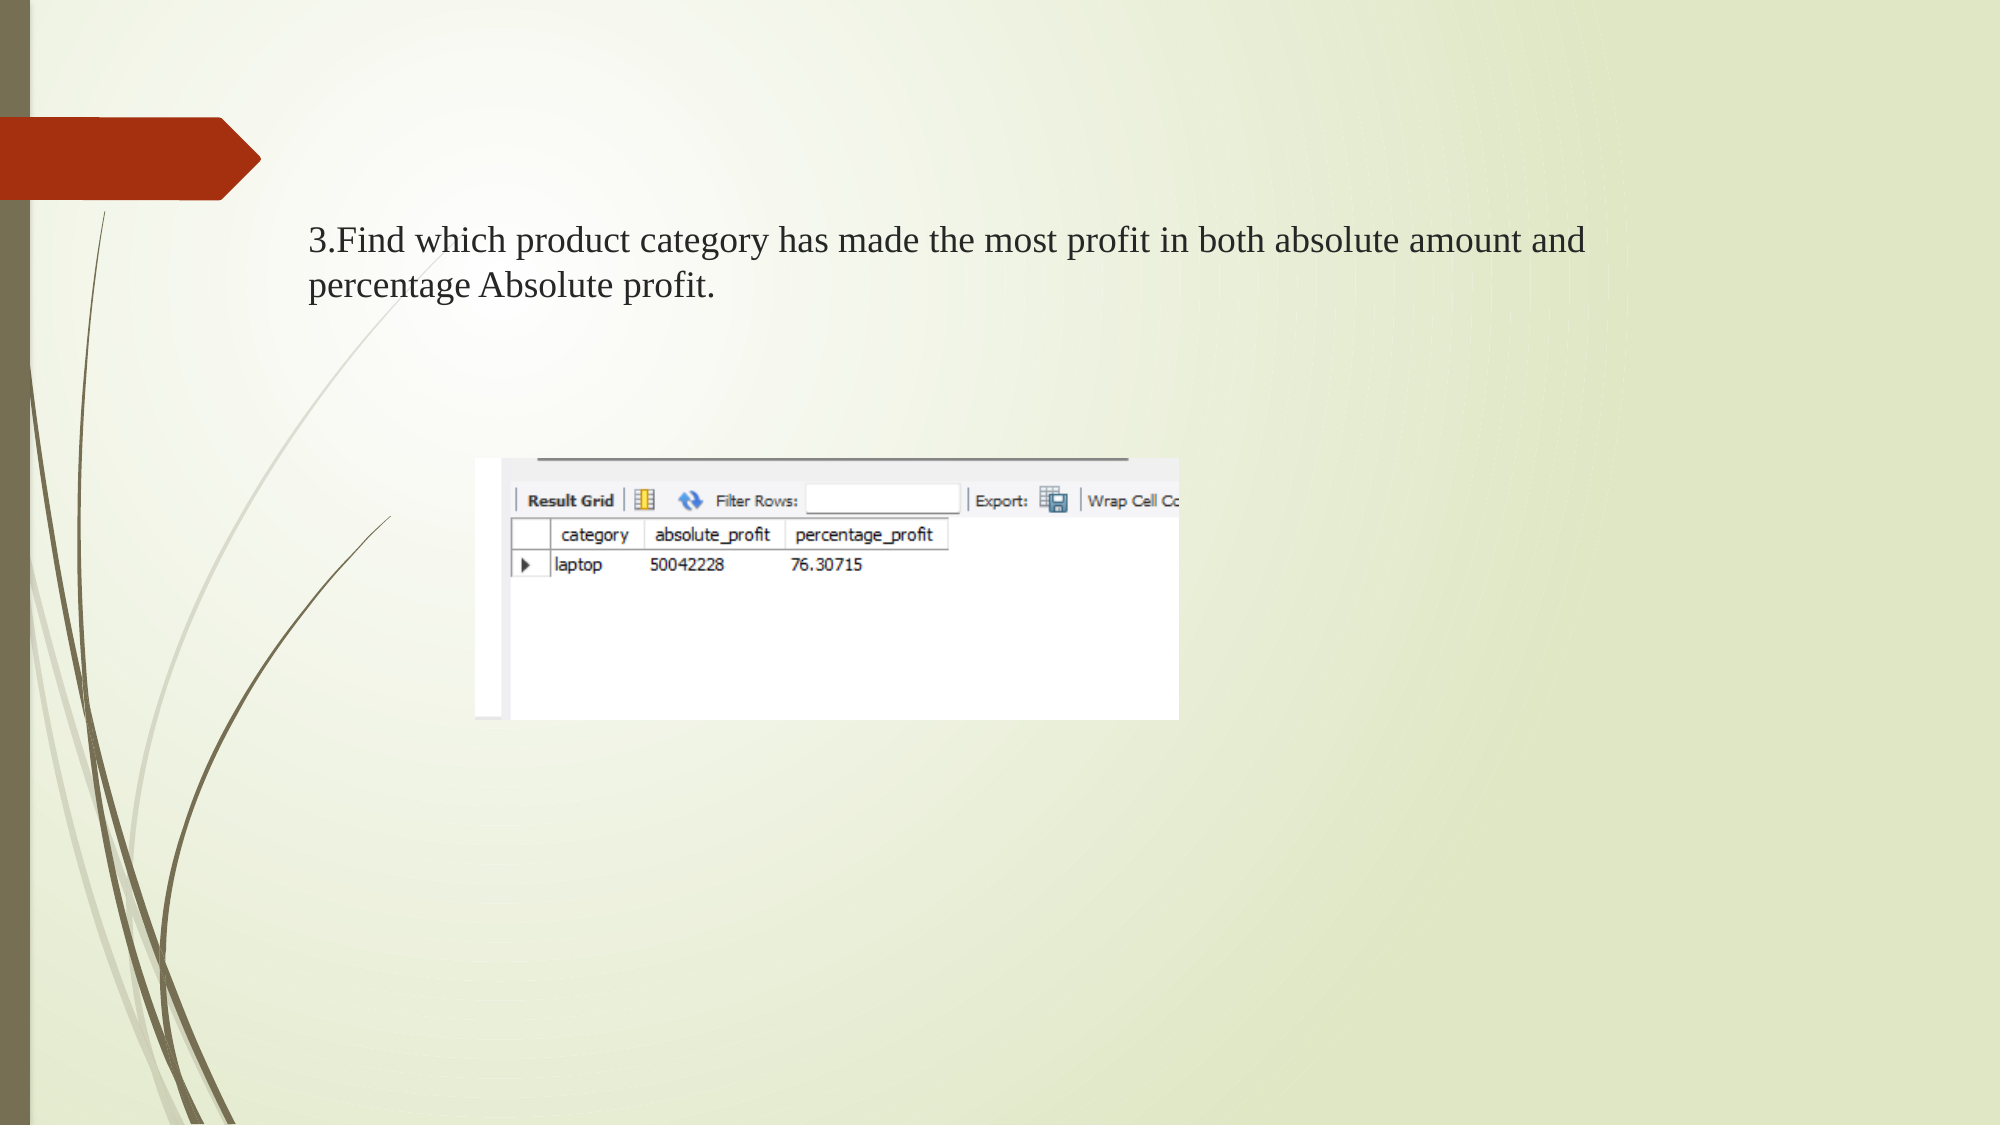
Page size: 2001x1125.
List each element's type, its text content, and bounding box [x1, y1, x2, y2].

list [474, 458, 1179, 720]
title 3.Find which product category has made the most profit in both absolute amount and percentage Absolute profit. [293, 207, 1756, 418]
